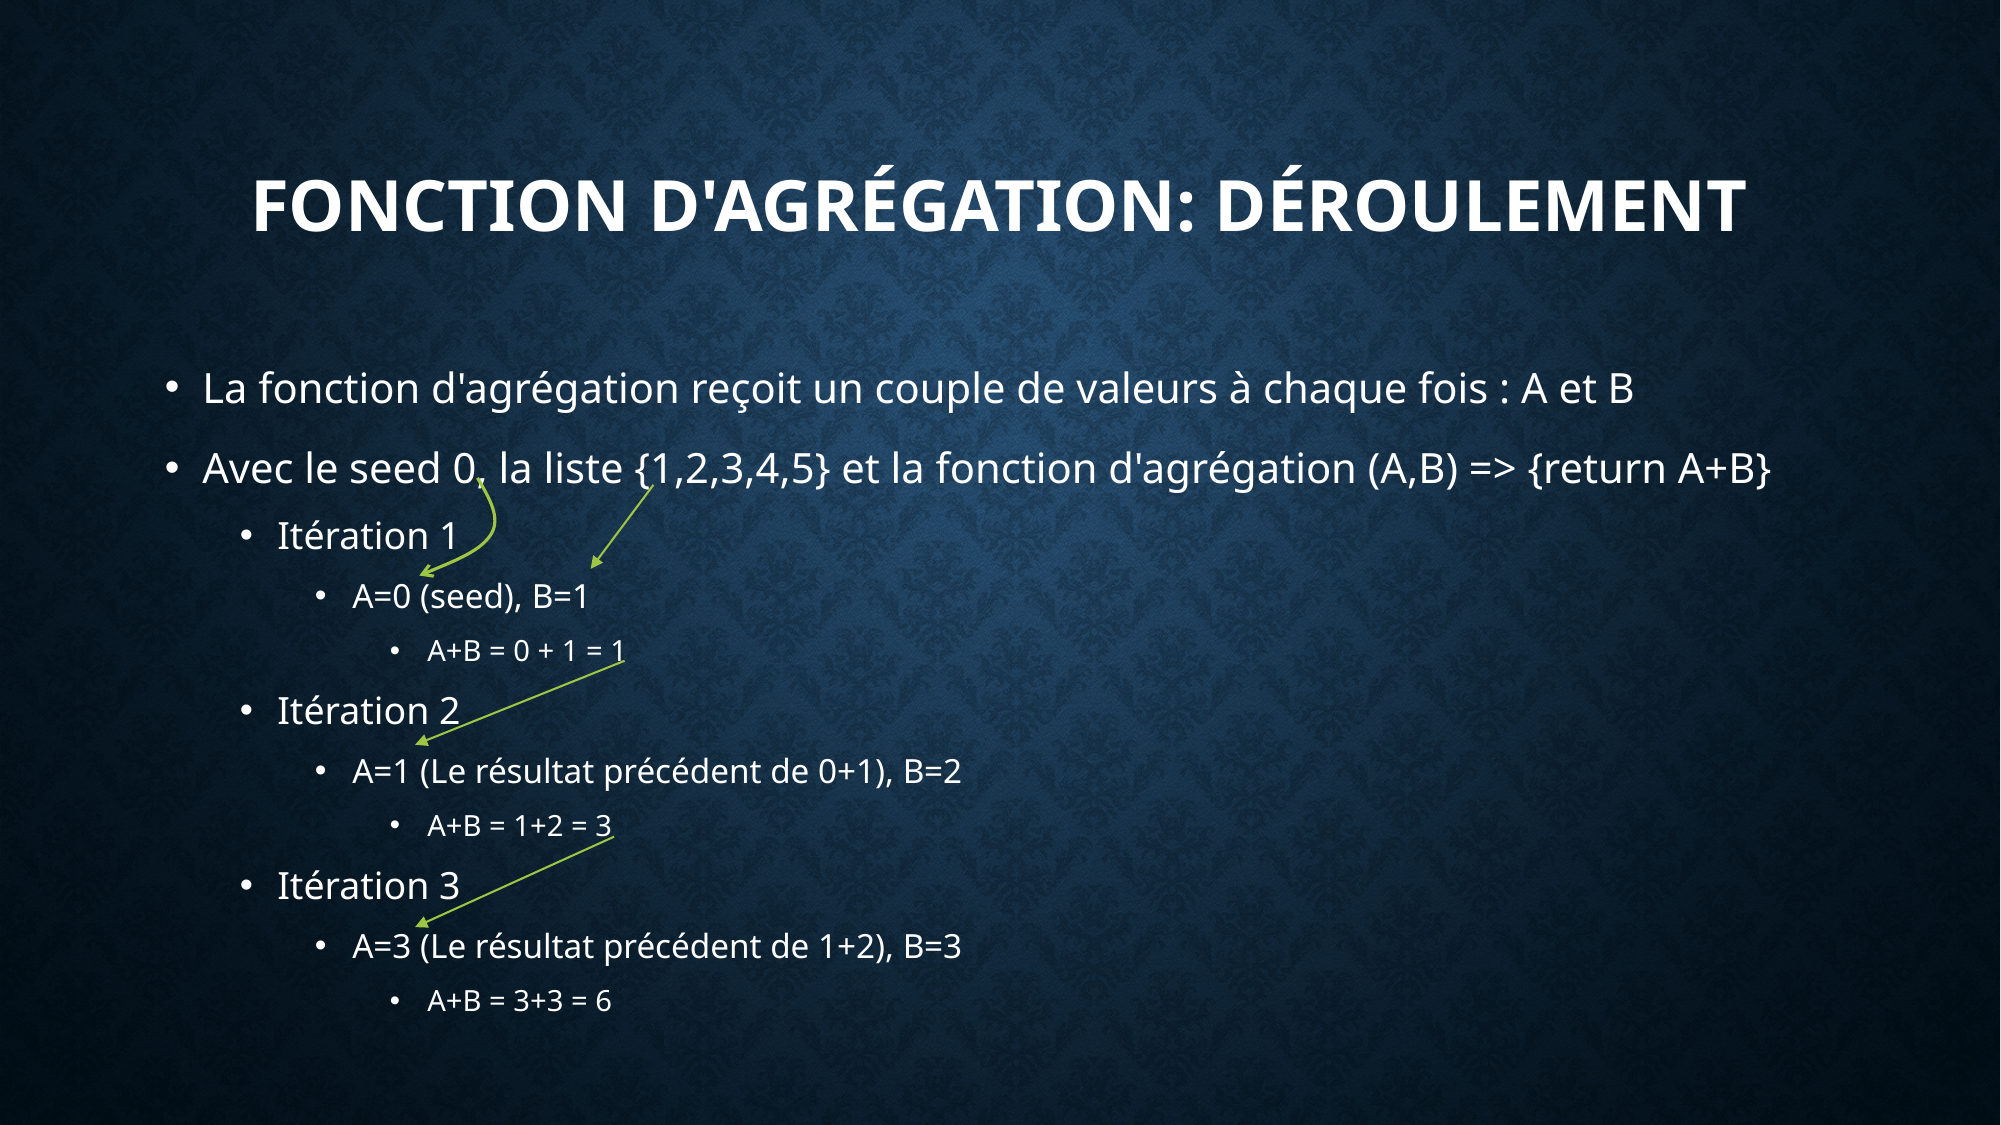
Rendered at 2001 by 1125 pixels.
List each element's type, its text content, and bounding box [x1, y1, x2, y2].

text_box [419, 477, 497, 578]
title Fonction d'agrégation: déroulement [149, 99, 1849, 318]
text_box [590, 484, 654, 570]
list La fonction d'agrégation reçoit un couple de valeurs à chaque fois : A et B Avec le seed 0, la liste {1,2,3,4,5} et la fonction d'agrégation (A,B) => {return A+B} Itération 1 A=0 (seed), B=1 A+B = 0 + 1 = 1 Itération 2 A=1 (Le résultat précédent de 0+1), B=2 A+B = 1+2 = 3 Itération 3 A=3 (Le résultat précédent de 1+2), B=3 A+B = 3+3 = 6 [149, 343, 1849, 1062]
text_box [414, 836, 615, 928]
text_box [414, 660, 626, 746]
